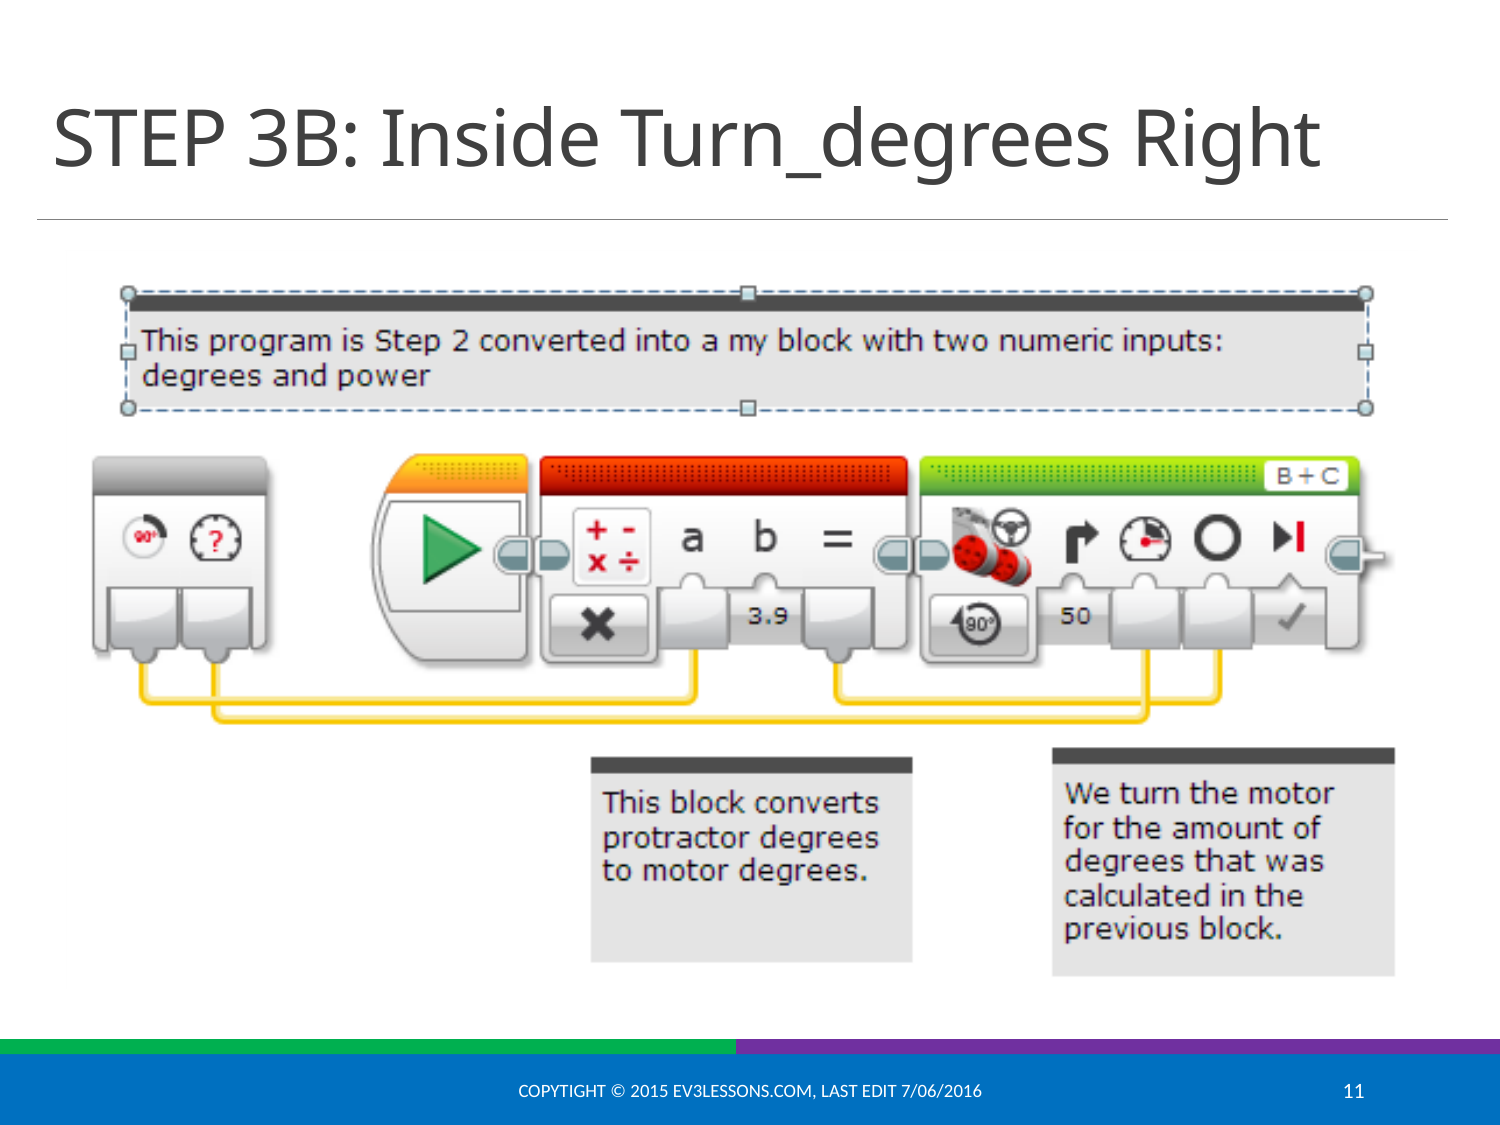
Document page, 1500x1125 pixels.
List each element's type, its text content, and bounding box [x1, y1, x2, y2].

title STEP 3B: Inside Turn_degrees Right [37, 47, 1448, 191]
footer Copytight © 2015 EV3Lessons.com, Last edit 7/06/2016 [453, 1059, 1047, 1120]
slide_number 11 [1218, 1059, 1380, 1120]
picture [64, 249, 1419, 990]
